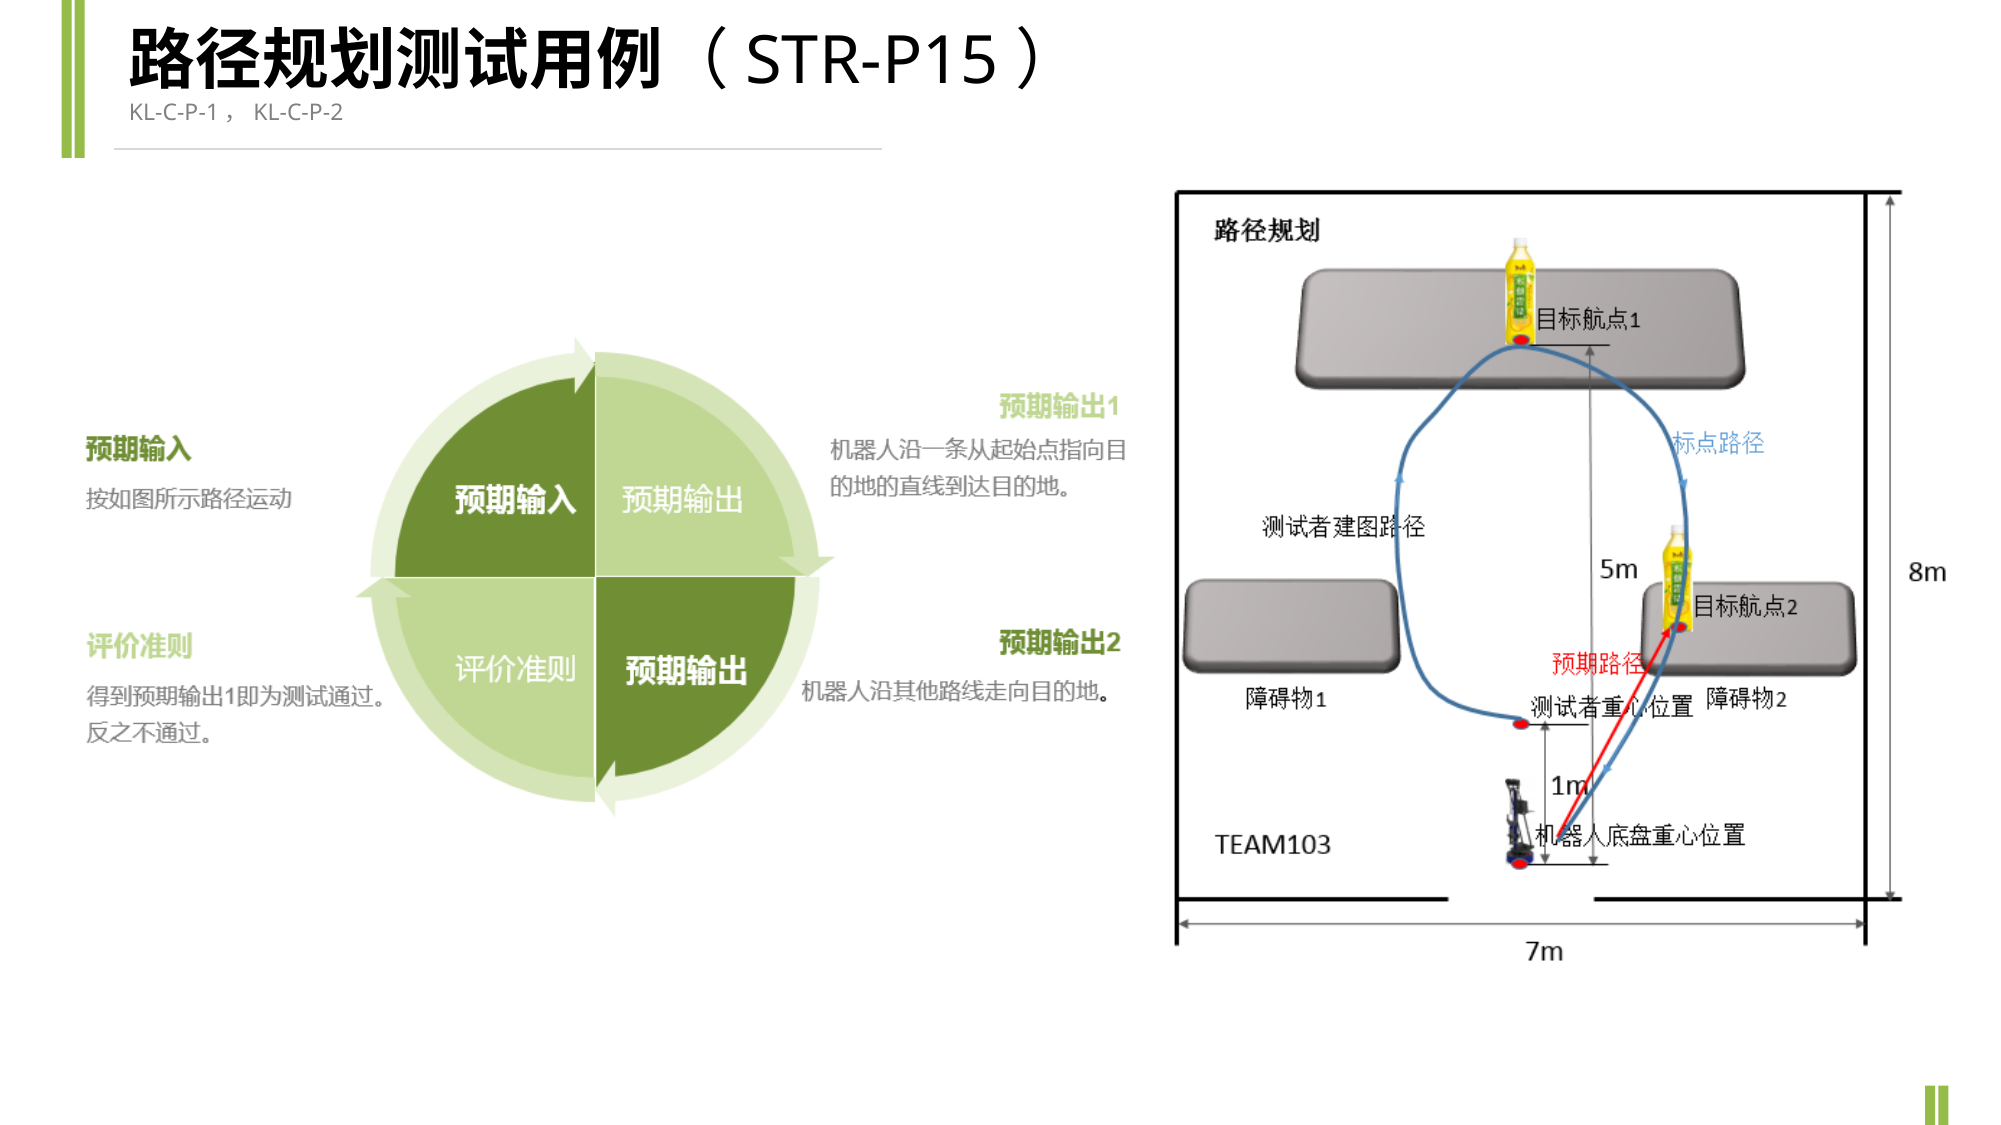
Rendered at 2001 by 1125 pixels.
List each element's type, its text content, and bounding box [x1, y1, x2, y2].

list KL-C-P-1，KL-C-P-2 [114, 106, 1173, 134]
picture [78, 332, 1131, 821]
list 路径规划测试用例（STR-P15） [114, 9, 1415, 106]
picture [1172, 186, 1956, 968]
